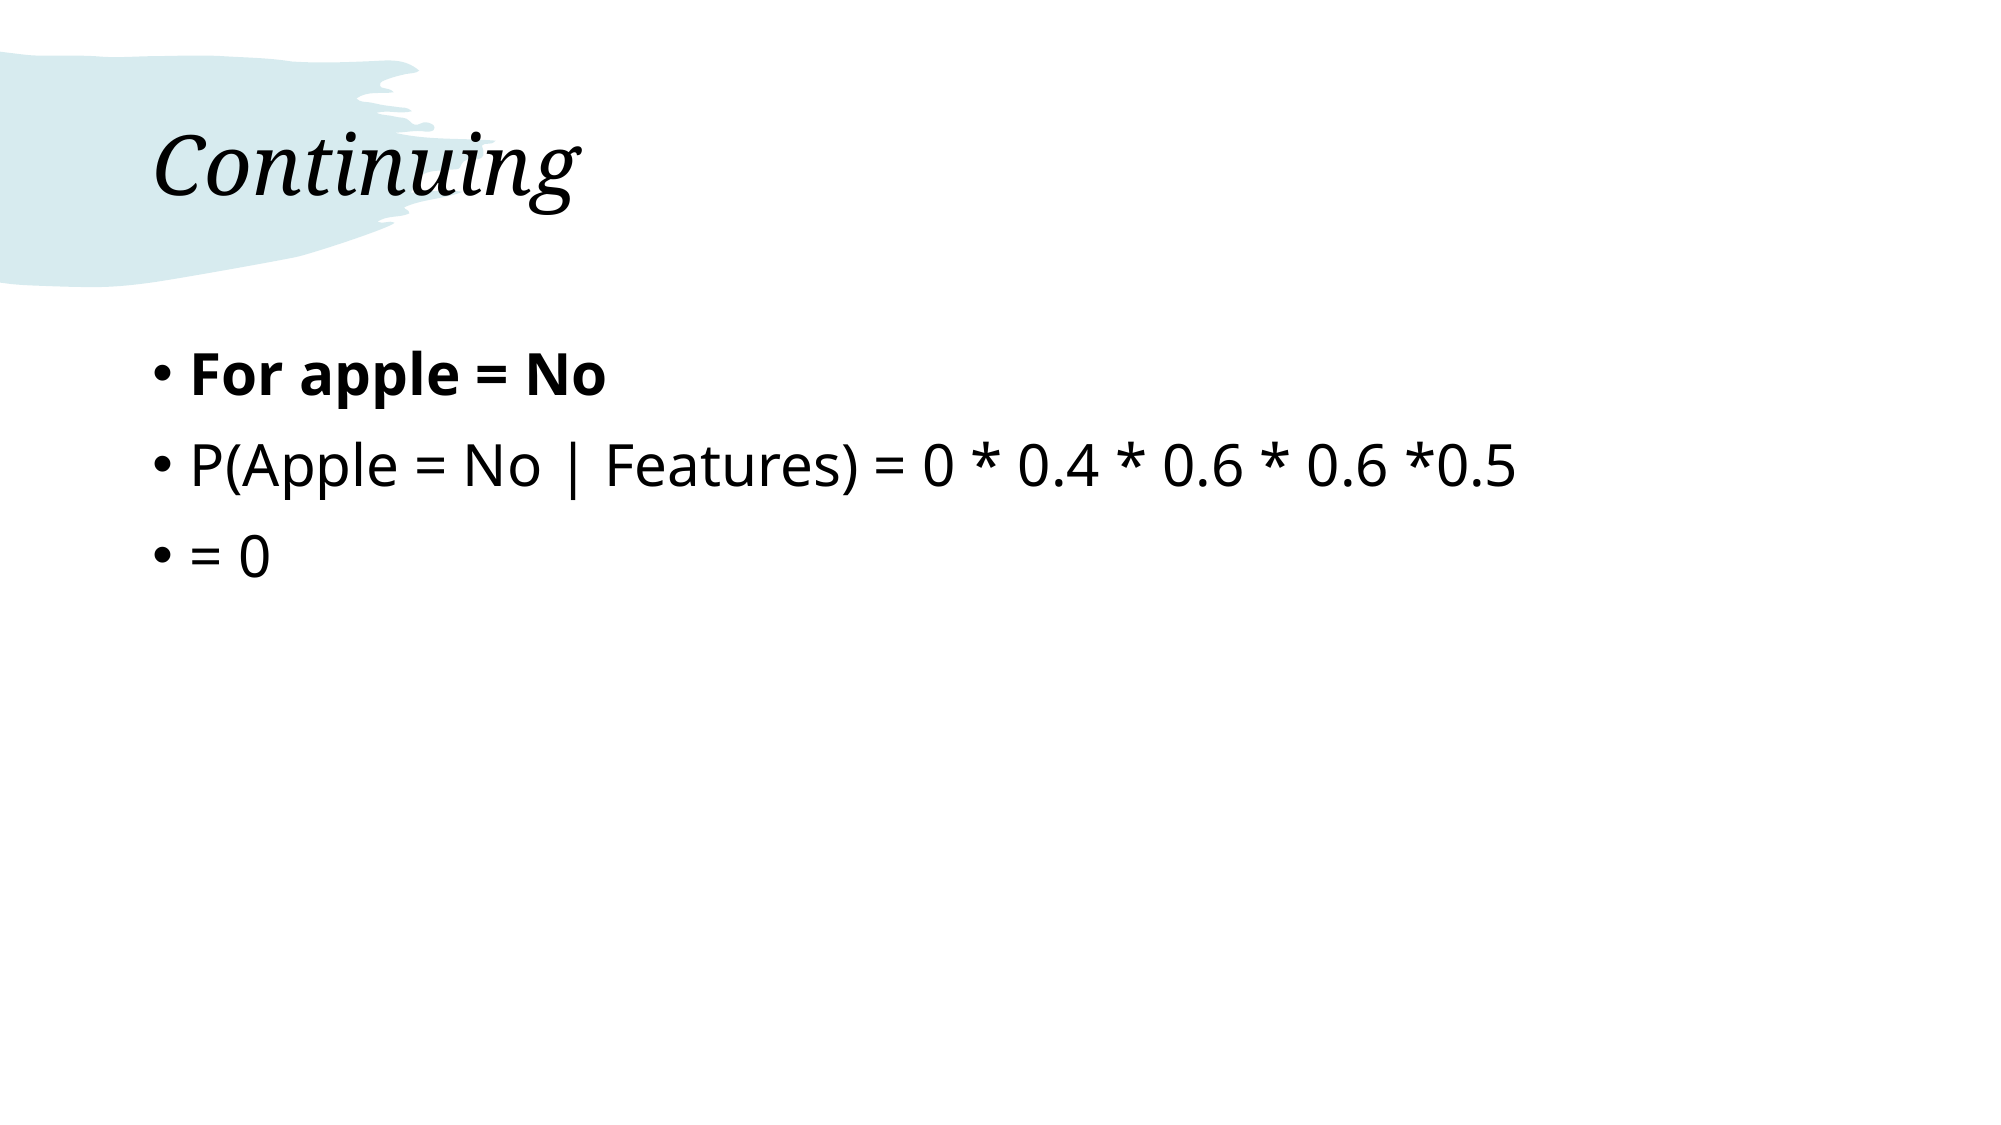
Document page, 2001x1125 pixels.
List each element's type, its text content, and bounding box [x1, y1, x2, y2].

list For apple = No P(Apple = No | Features) = 0 * 0.4 * 0.6 * 0.6 *0.5 = 0 [137, 329, 1863, 1013]
title Continuing [137, 59, 1863, 278]
